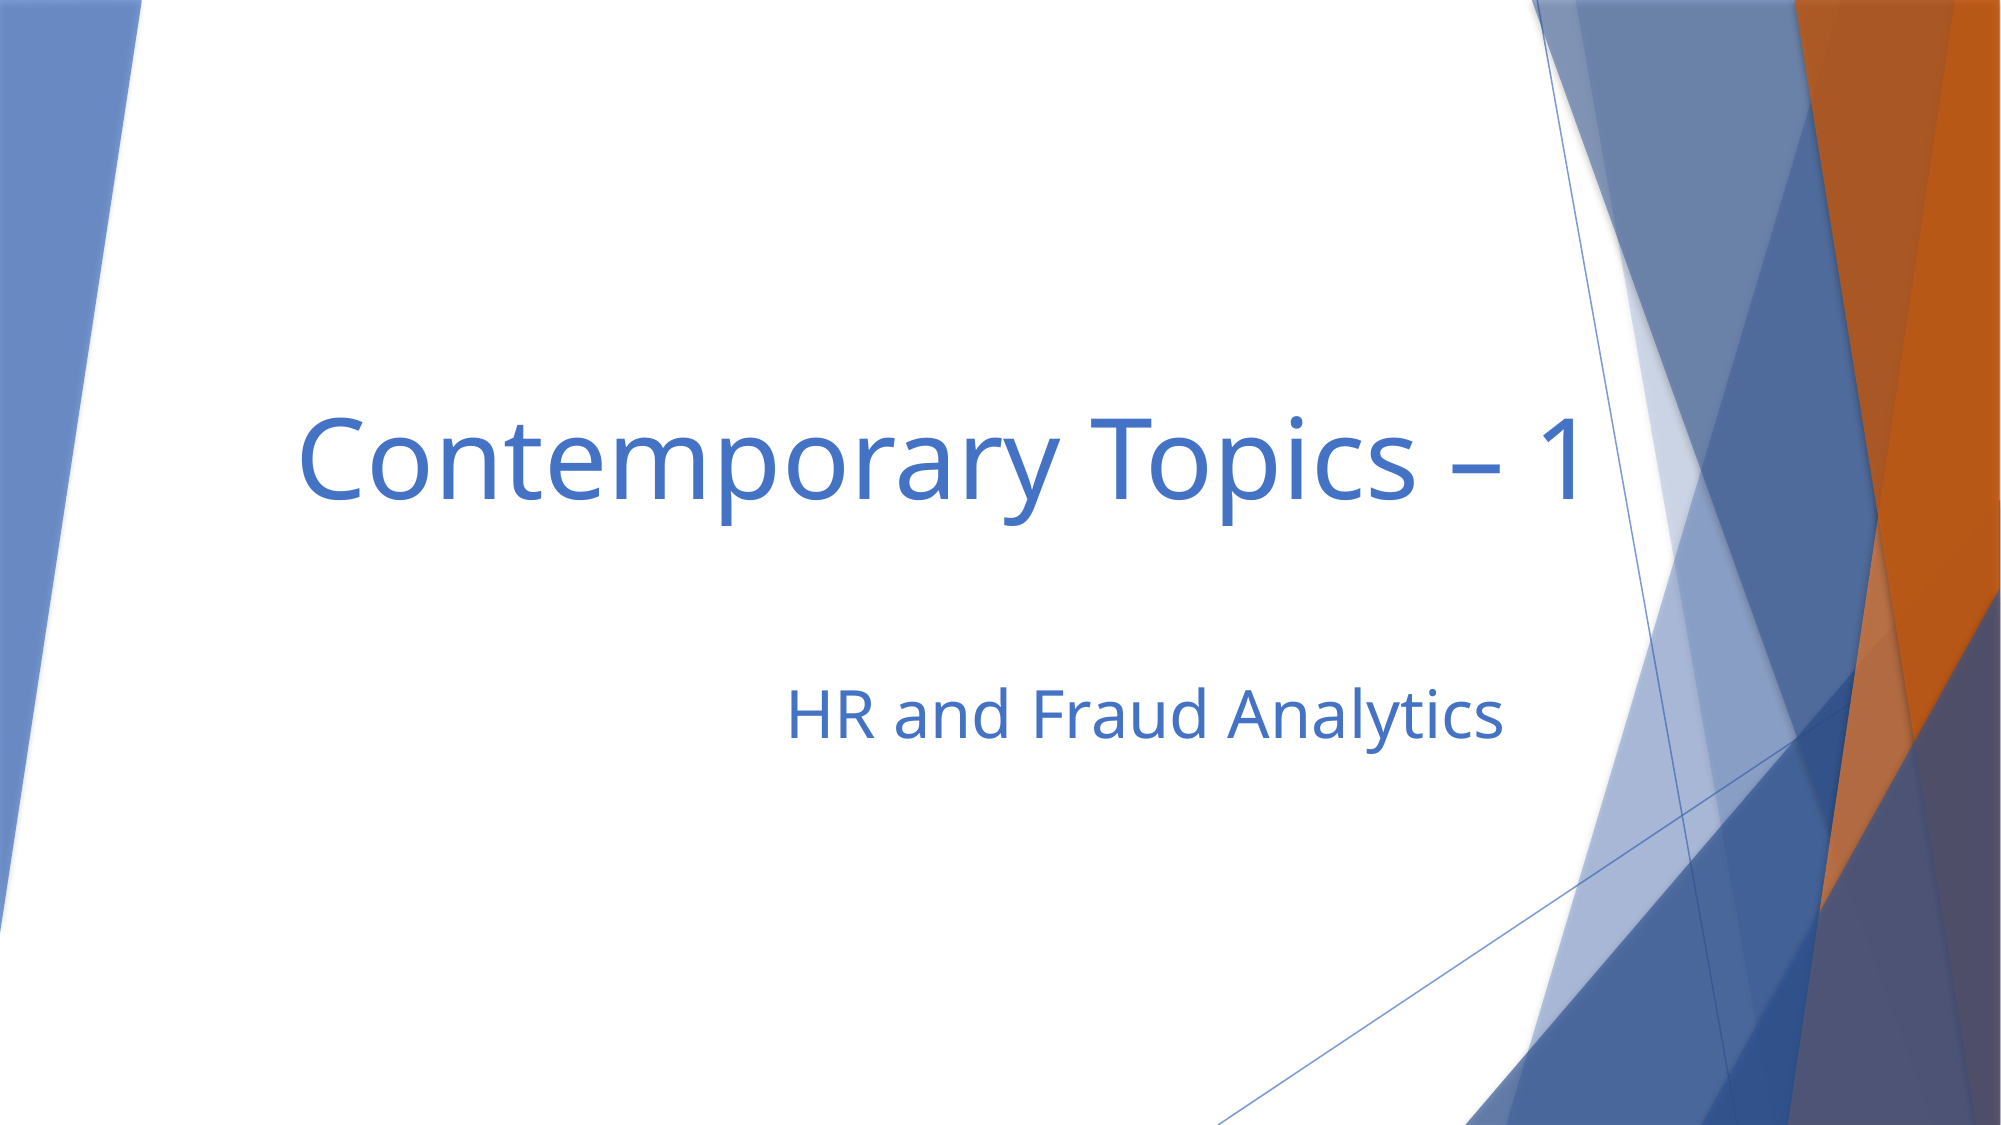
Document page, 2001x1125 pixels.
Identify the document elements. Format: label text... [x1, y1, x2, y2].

title Contemporary Topics – 1 [247, 394, 1677, 665]
subtitle HR and Fraud Analytics [247, 664, 1522, 845]
